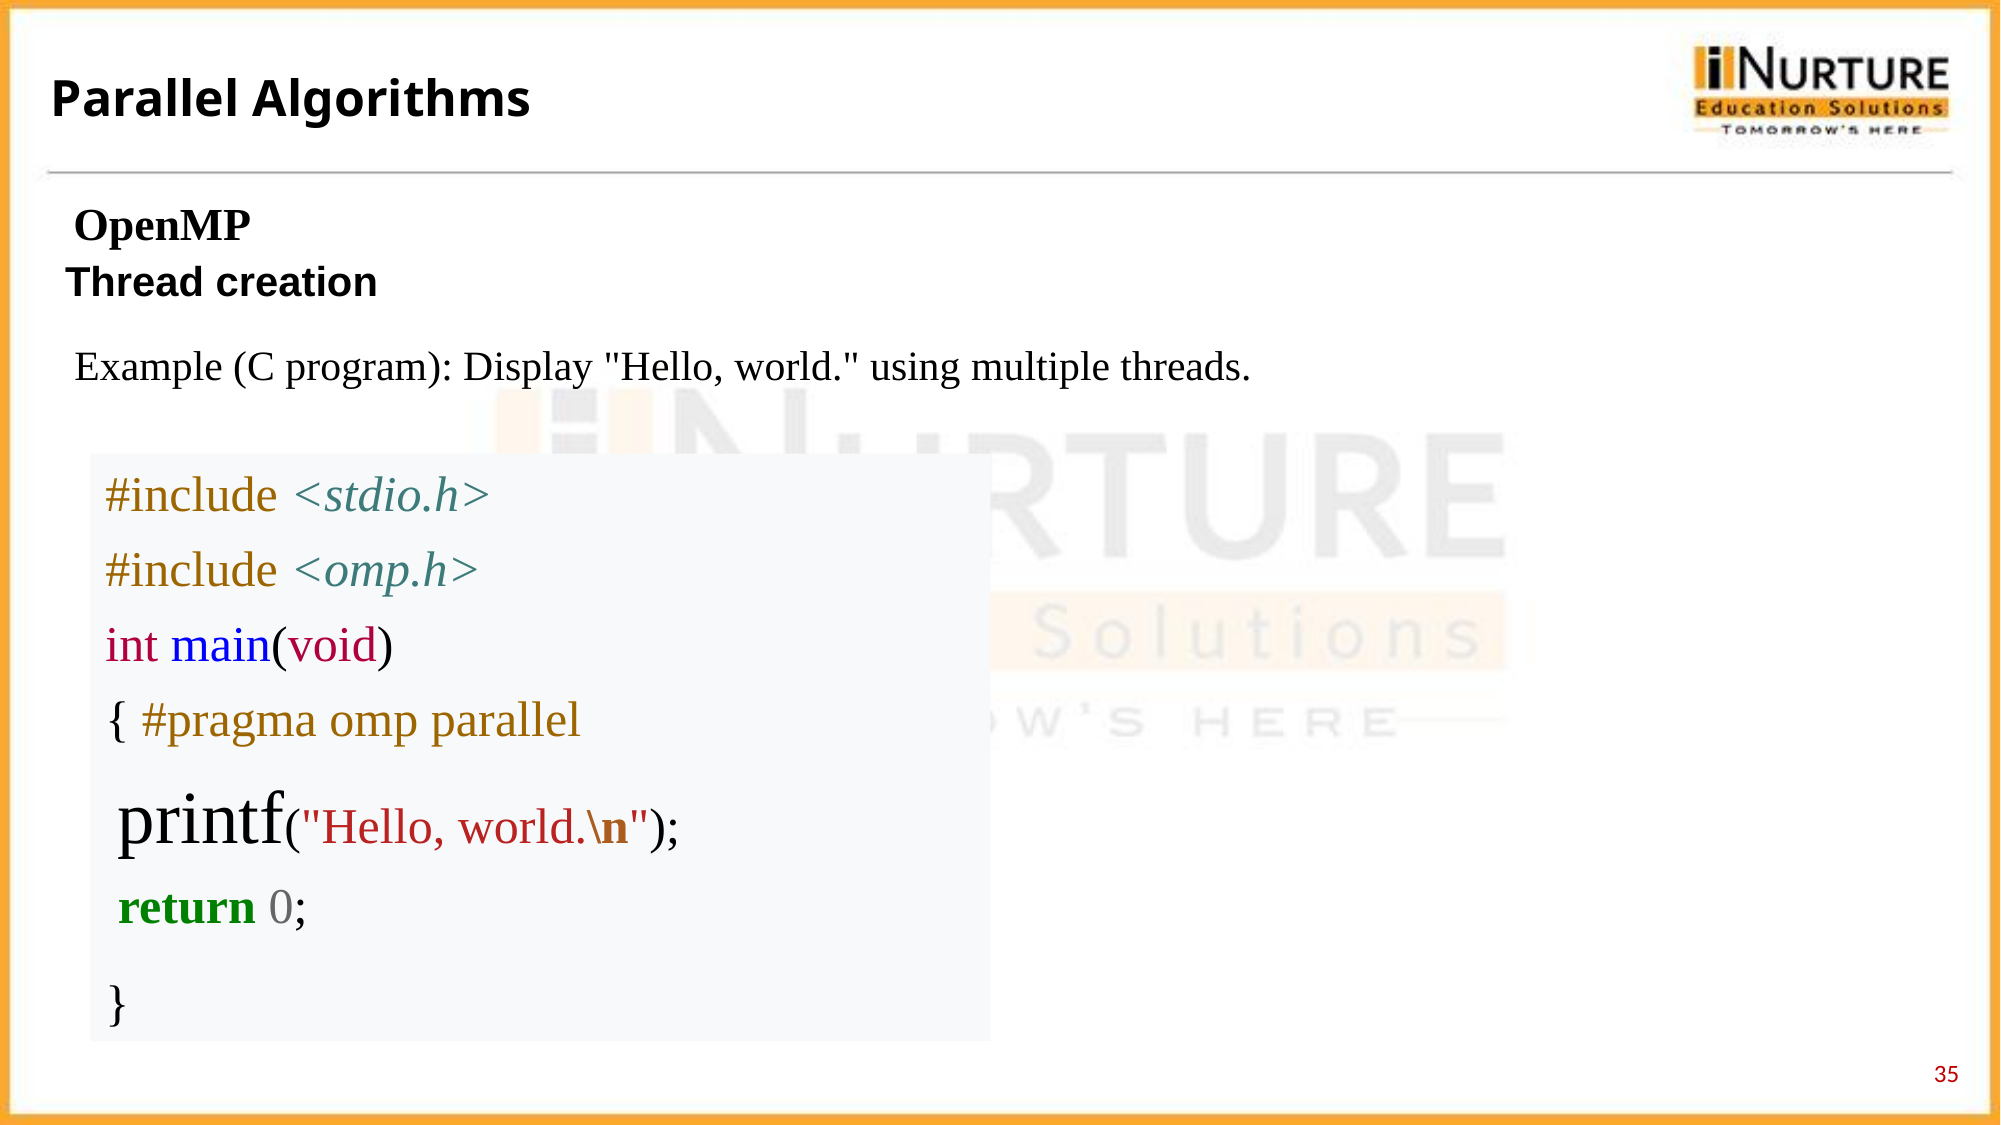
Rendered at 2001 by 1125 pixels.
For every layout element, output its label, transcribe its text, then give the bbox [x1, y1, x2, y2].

picture [0, 0, 2001, 1125]
slide_number 35 [1909, 1042, 1975, 1103]
text_box Parallel Algorithms [33, 59, 1716, 135]
text_box OpenMP [58, 186, 2000, 257]
text_box #include <stdio.h> #include <omp.h> int main(void) { #pragma omp parallel printf("Hello, world.\n"); return 0; } [90, 453, 991, 1042]
text_box Example (C program): Display "Hello, world." using multiple threads. [59, 306, 1879, 472]
text_box Thread creation [49, 247, 1029, 657]
